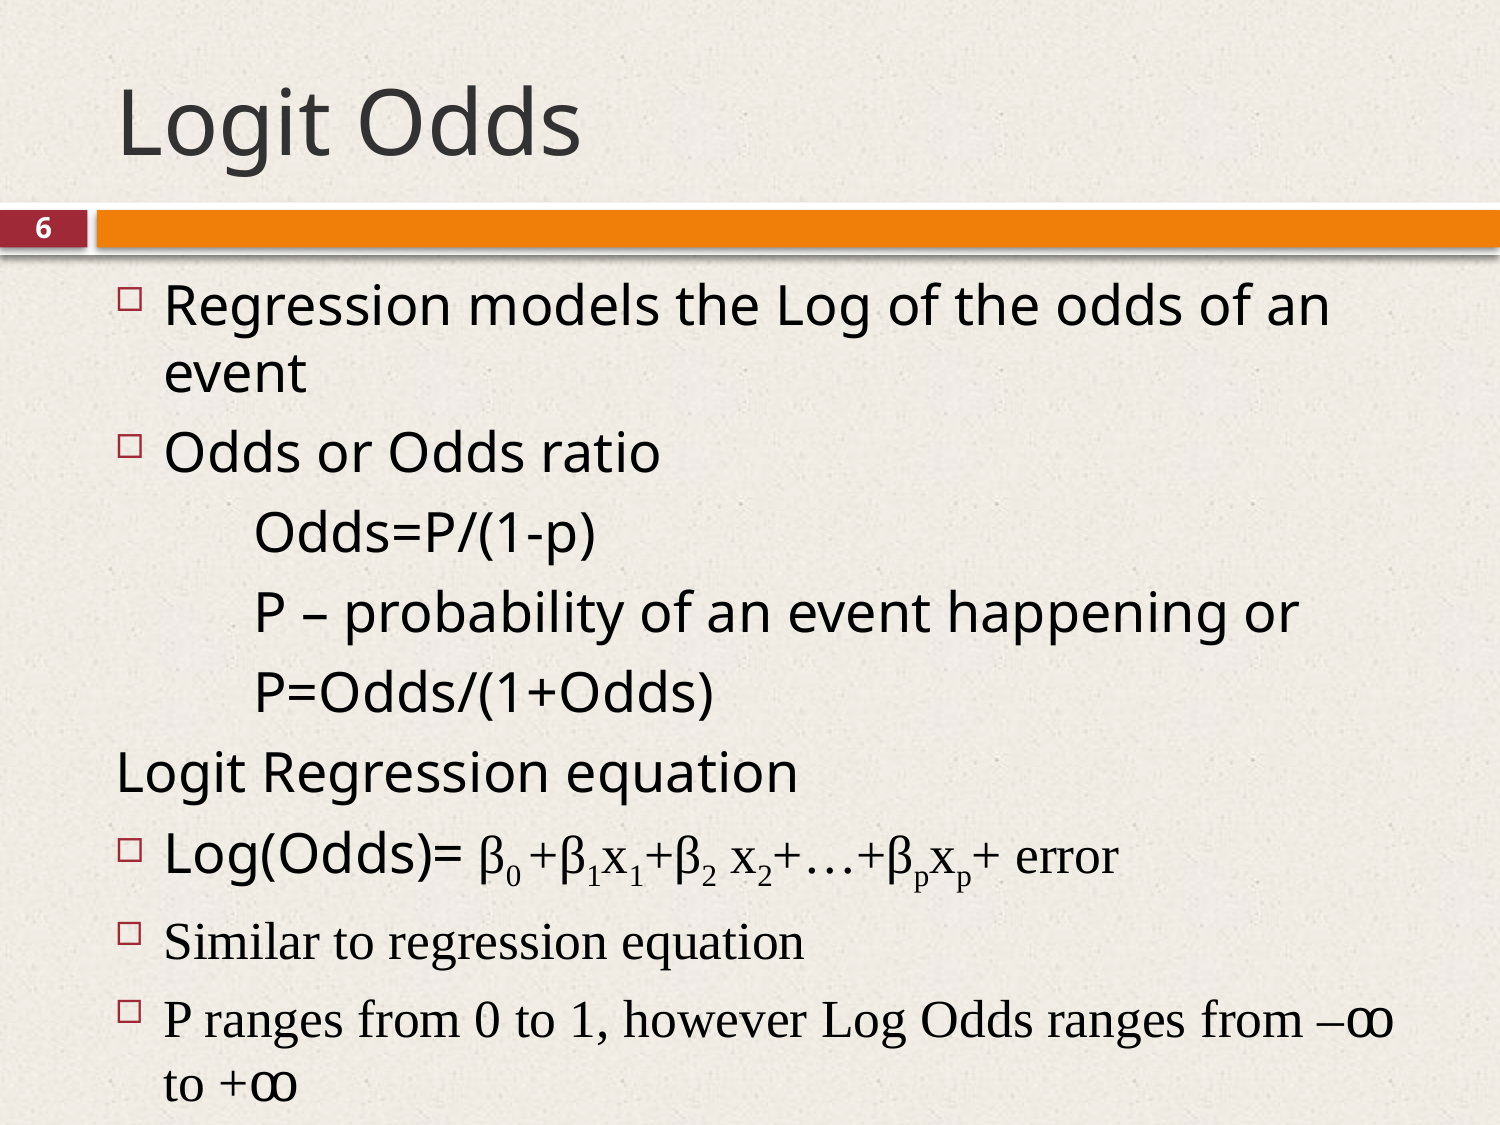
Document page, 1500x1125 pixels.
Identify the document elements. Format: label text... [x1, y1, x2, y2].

title Logit Odds [100, 37, 1438, 200]
slide_number 6 [0, 208, 88, 249]
list Regression models the Log of the odds of an event Odds or Odds ratio Odds=P/(1-p) P – probability of an event happening or P=Odds/(1+Odds) Logit Regression equation Log(Odds)= β0 +β1x1+β2 x2+…+βpxp+ error Similar to regression equation P ranges from 0 to 1, however Log Odds ranges from –ꝏ to +ꝏ [100, 262, 1438, 1125]
